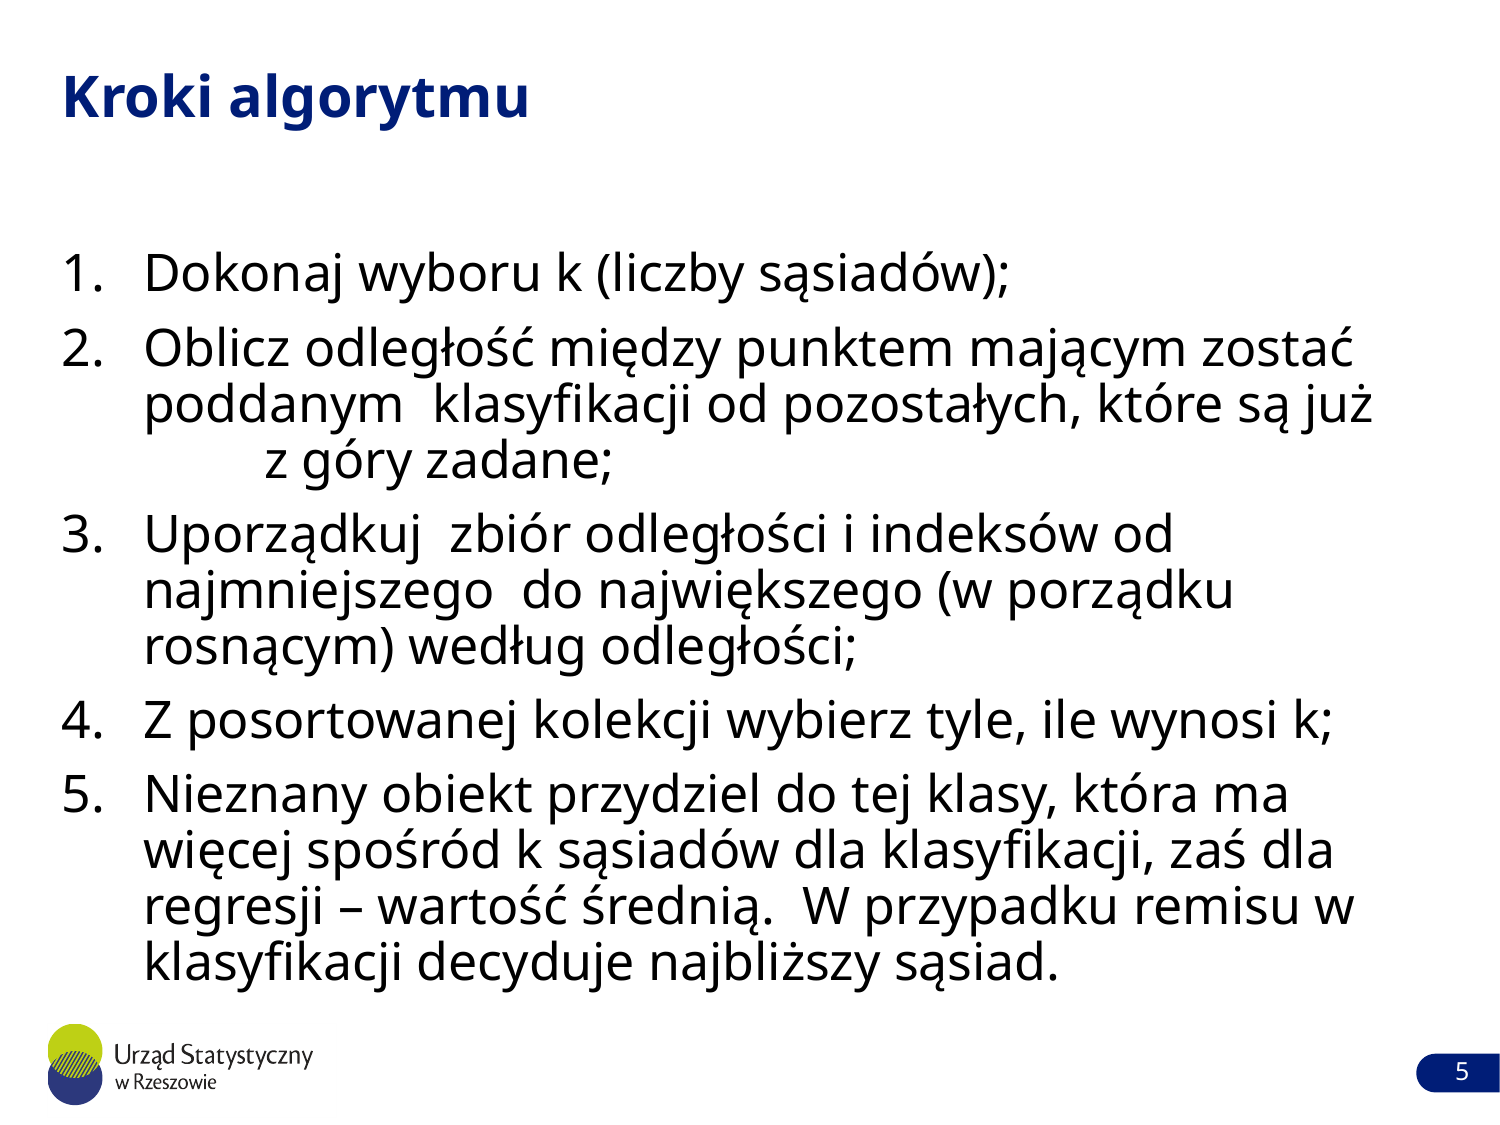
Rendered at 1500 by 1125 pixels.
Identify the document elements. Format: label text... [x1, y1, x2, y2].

title Kroki algorytmu [46, 59, 1460, 207]
list Dokonaj wyboru k (liczby sąsiadów); Oblicz odległość między punktem mającym zostać poddanym klasyfikacji od pozostałych, które są już z góry zadane; Uporządkuj zbiór odległości i indeksów od najmniejszego do największego (w porządku rosnącym) według odległości; Z posortowanej kolekcji wybierz tyle, ile wynosi k; Nieznany obiekt przydziel do tej klasy, która ma więcej spośród k sąsiadów dla klasyfikacji, zaś dla regresji – wartość średnią. W przypadku remisu w klasyfikacji decyduje najbliższy sąsiad. [46, 239, 1460, 1014]
slide_number 5 [1059, 1042, 1485, 1103]
